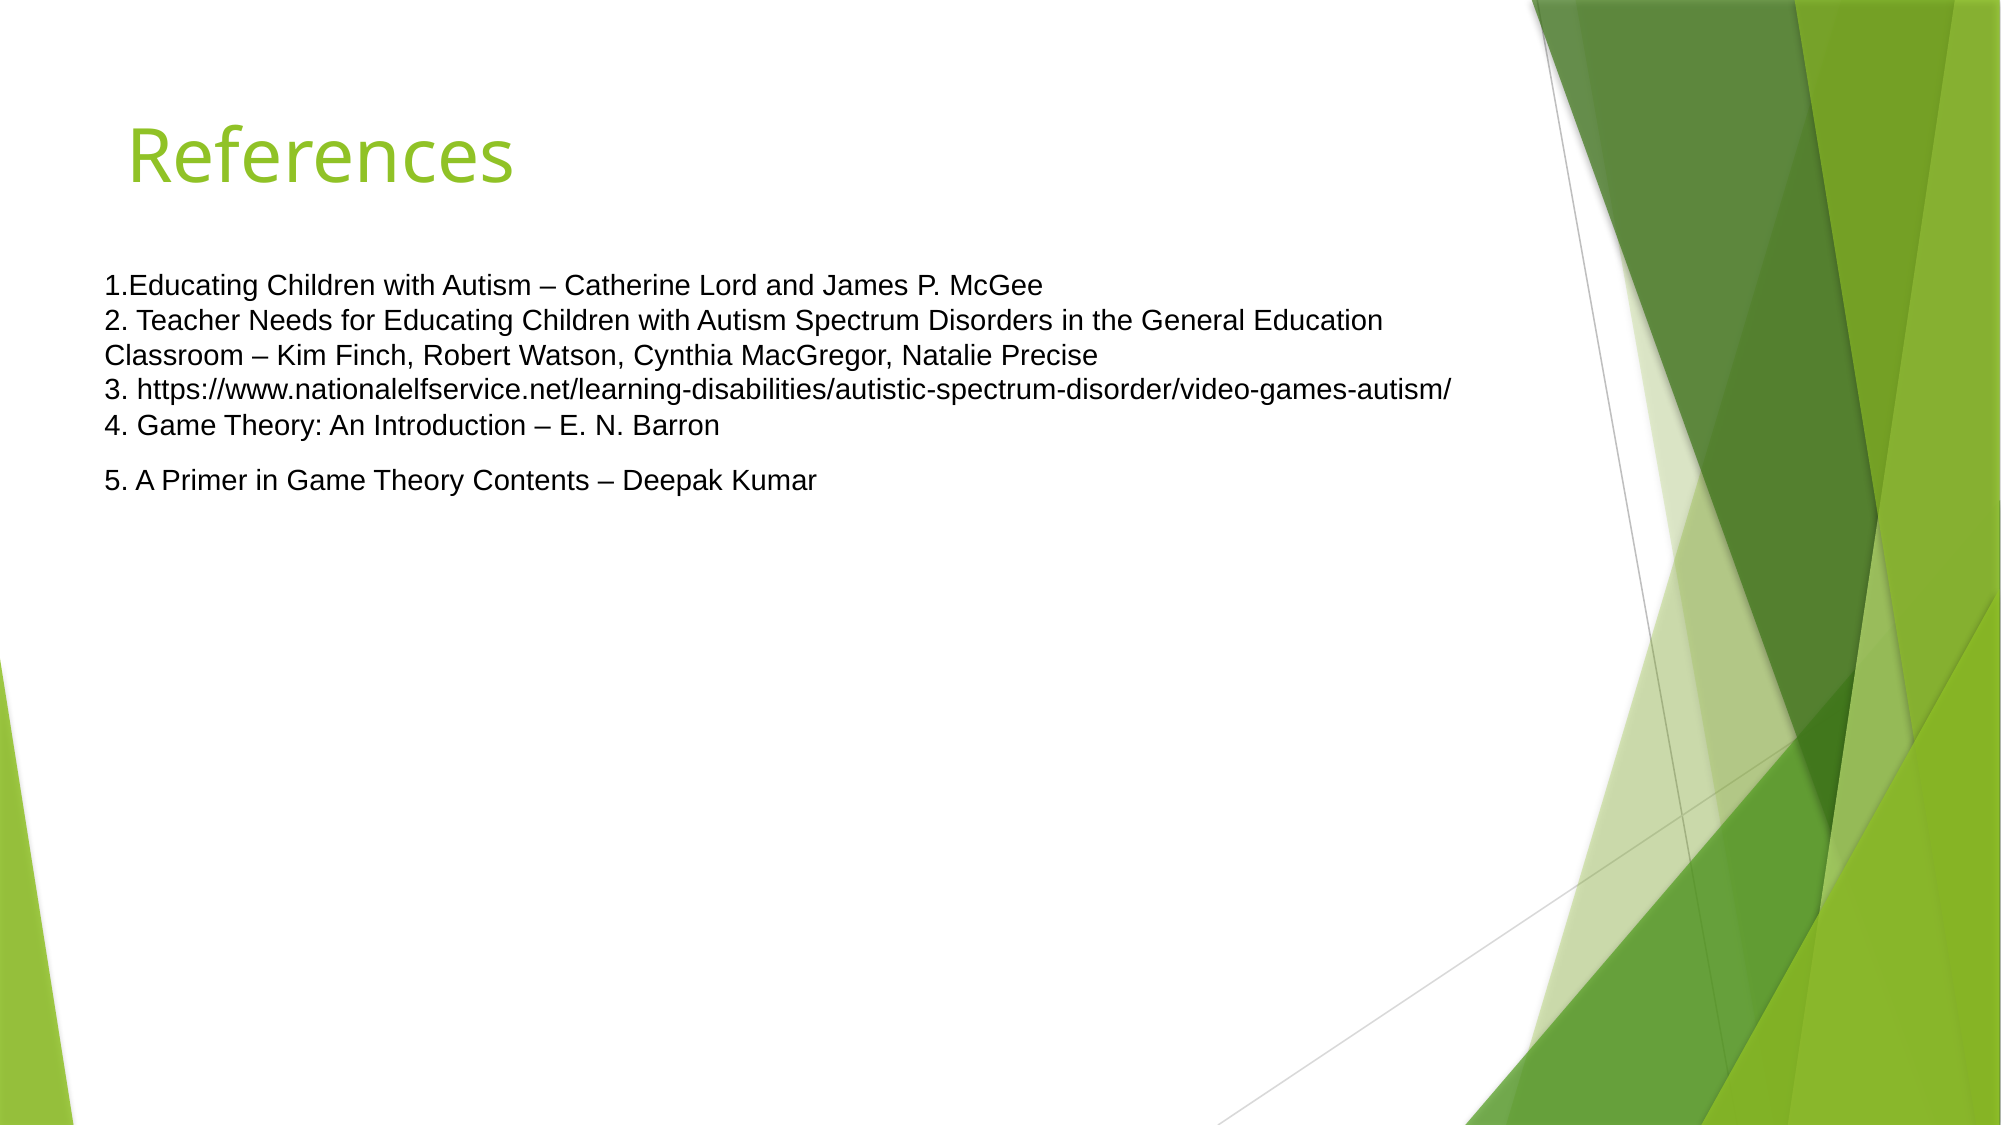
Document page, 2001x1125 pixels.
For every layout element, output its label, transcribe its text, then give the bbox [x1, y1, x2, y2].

title References [111, 99, 1522, 317]
list 1.Educating Children with Autism – Catherine Lord and James P. McGee 2. Teacher Needs for Educating Children with Autism Spectrum Disorders in the General Education Classroom – Kim Finch, Robert Watson, Cynthia MacGregor, Natalie Precise 3. https://www.nationalelfservice.net/learning-disabilities/autistic-spectrum-disorder/video-games-autism/ 4. Game Theory: An Introduction – E. N. Barron 5. A Primer in Game Theory Contents – Deepak Kumar [89, 258, 1500, 896]
